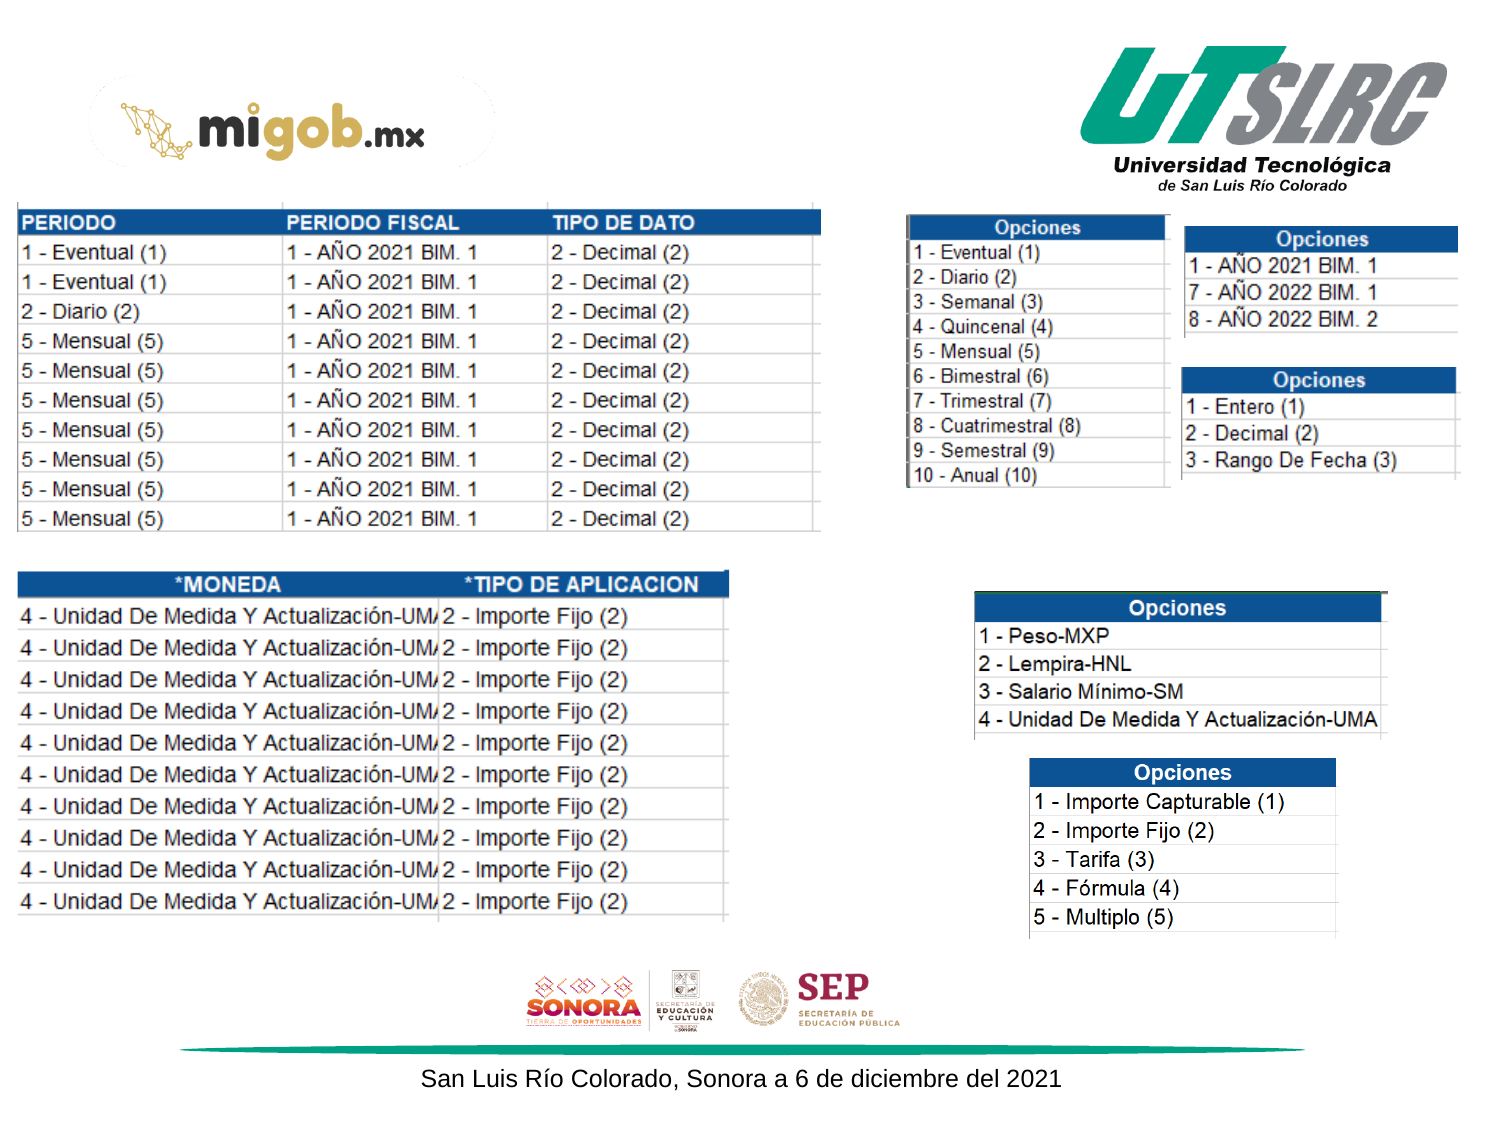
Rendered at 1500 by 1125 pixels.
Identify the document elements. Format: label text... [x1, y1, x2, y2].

picture [1184, 226, 1458, 338]
picture [525, 967, 715, 1032]
picture [974, 591, 1388, 740]
picture [1181, 367, 1461, 480]
text_box San Luis Río Colorado, Sonora a 6 de diciembre del 2021 [155, 1055, 1329, 1100]
picture [17, 202, 821, 532]
picture [17, 567, 730, 922]
picture [88, 75, 495, 167]
picture [906, 214, 1171, 488]
text_box [175, 1043, 1310, 1055]
picture [738, 972, 900, 1026]
picture [1029, 758, 1339, 939]
picture [1080, 46, 1447, 191]
